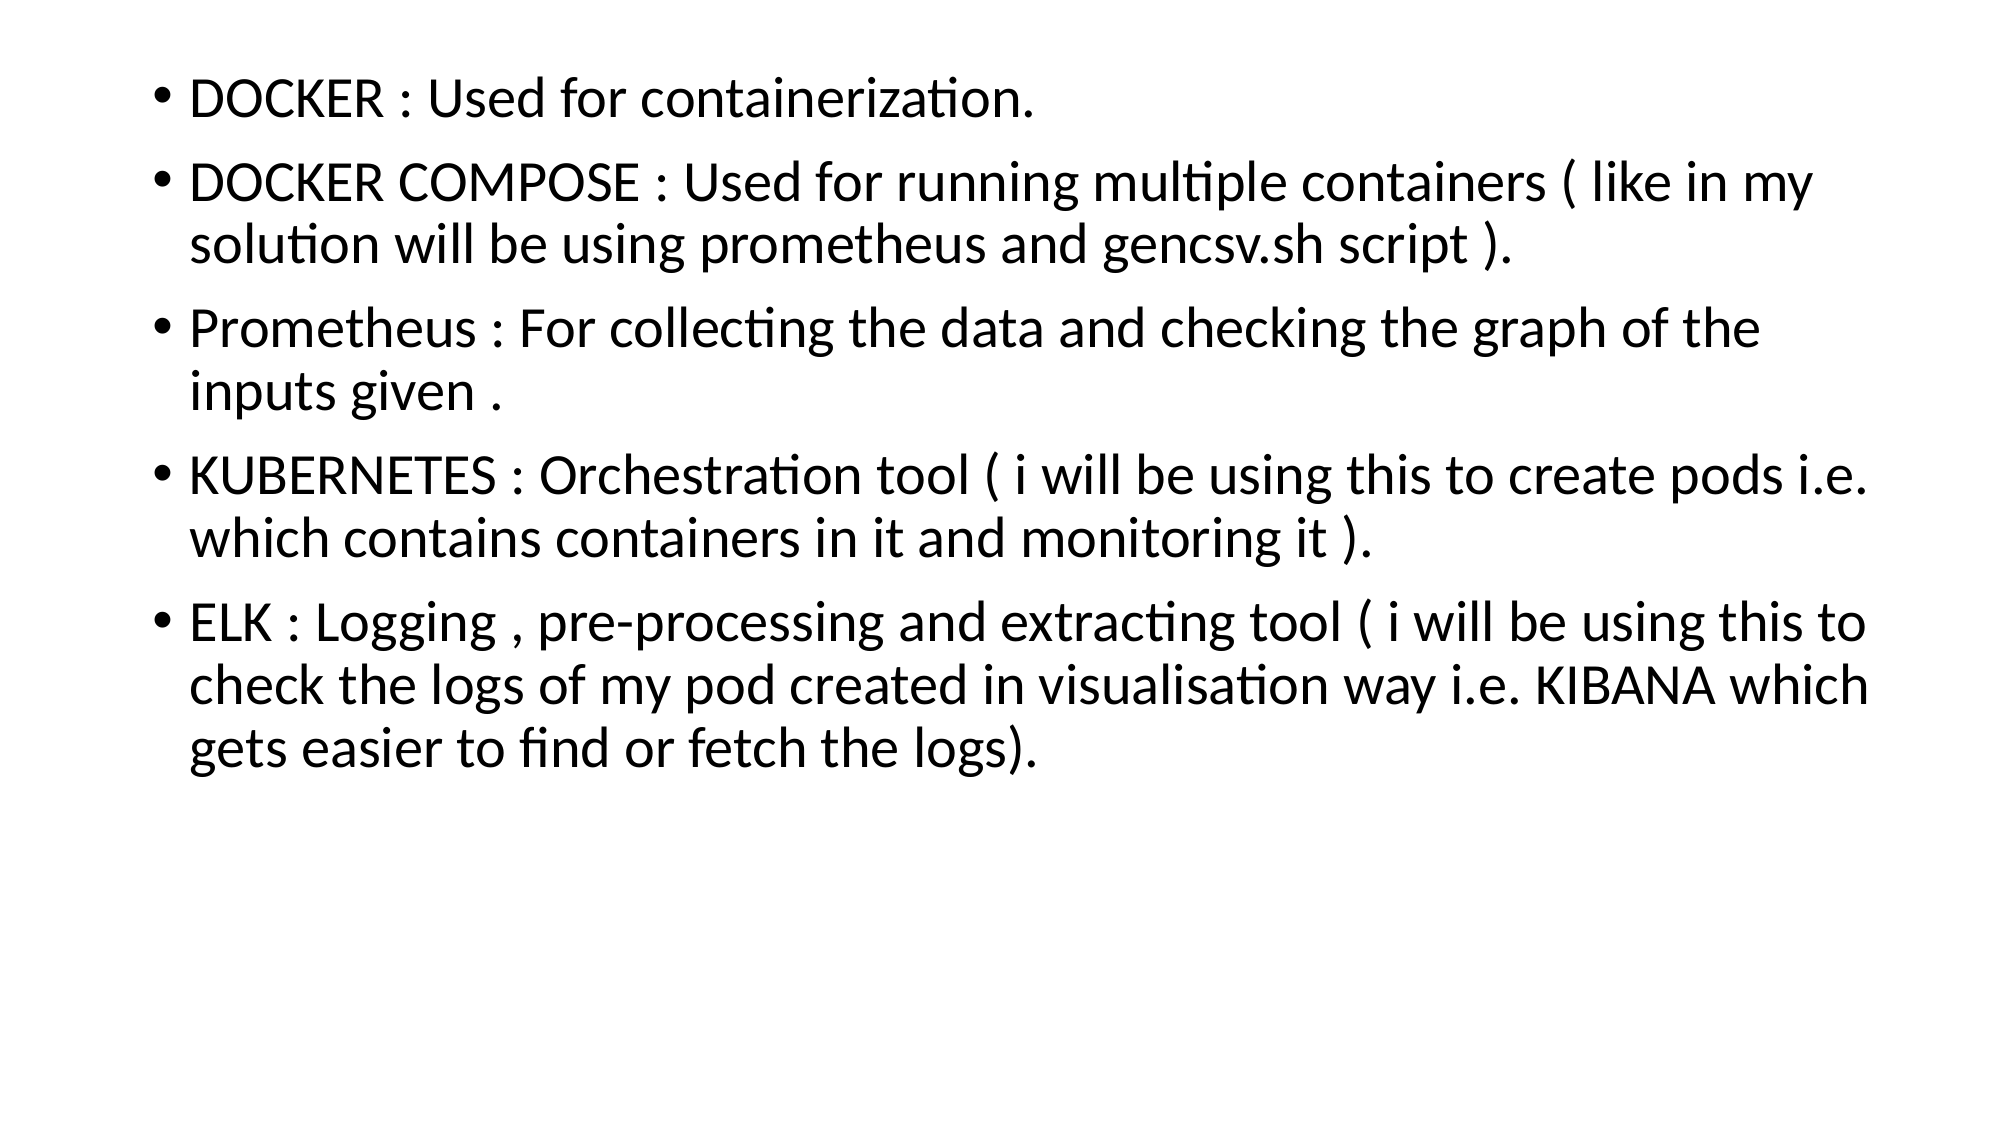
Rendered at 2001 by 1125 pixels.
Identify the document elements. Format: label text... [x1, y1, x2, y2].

list DOCKER : Used for containerization. DOCKER COMPOSE : Used for running multiple containers ( like in my solution will be using prometheus and gencsv.sh script ). Prometheus : For collecting the data and checking the graph of the inputs given . KUBERNETES : Orchestration tool ( i will be using this to create pods i.e. which contains containers in it and monitoring it ). ELK : Logging , pre-processing and extracting tool ( i will be using this to check the logs of my pod created in visualisation way i.e. KIBANA which gets easier to find or fetch the logs). [137, 59, 1909, 1014]
